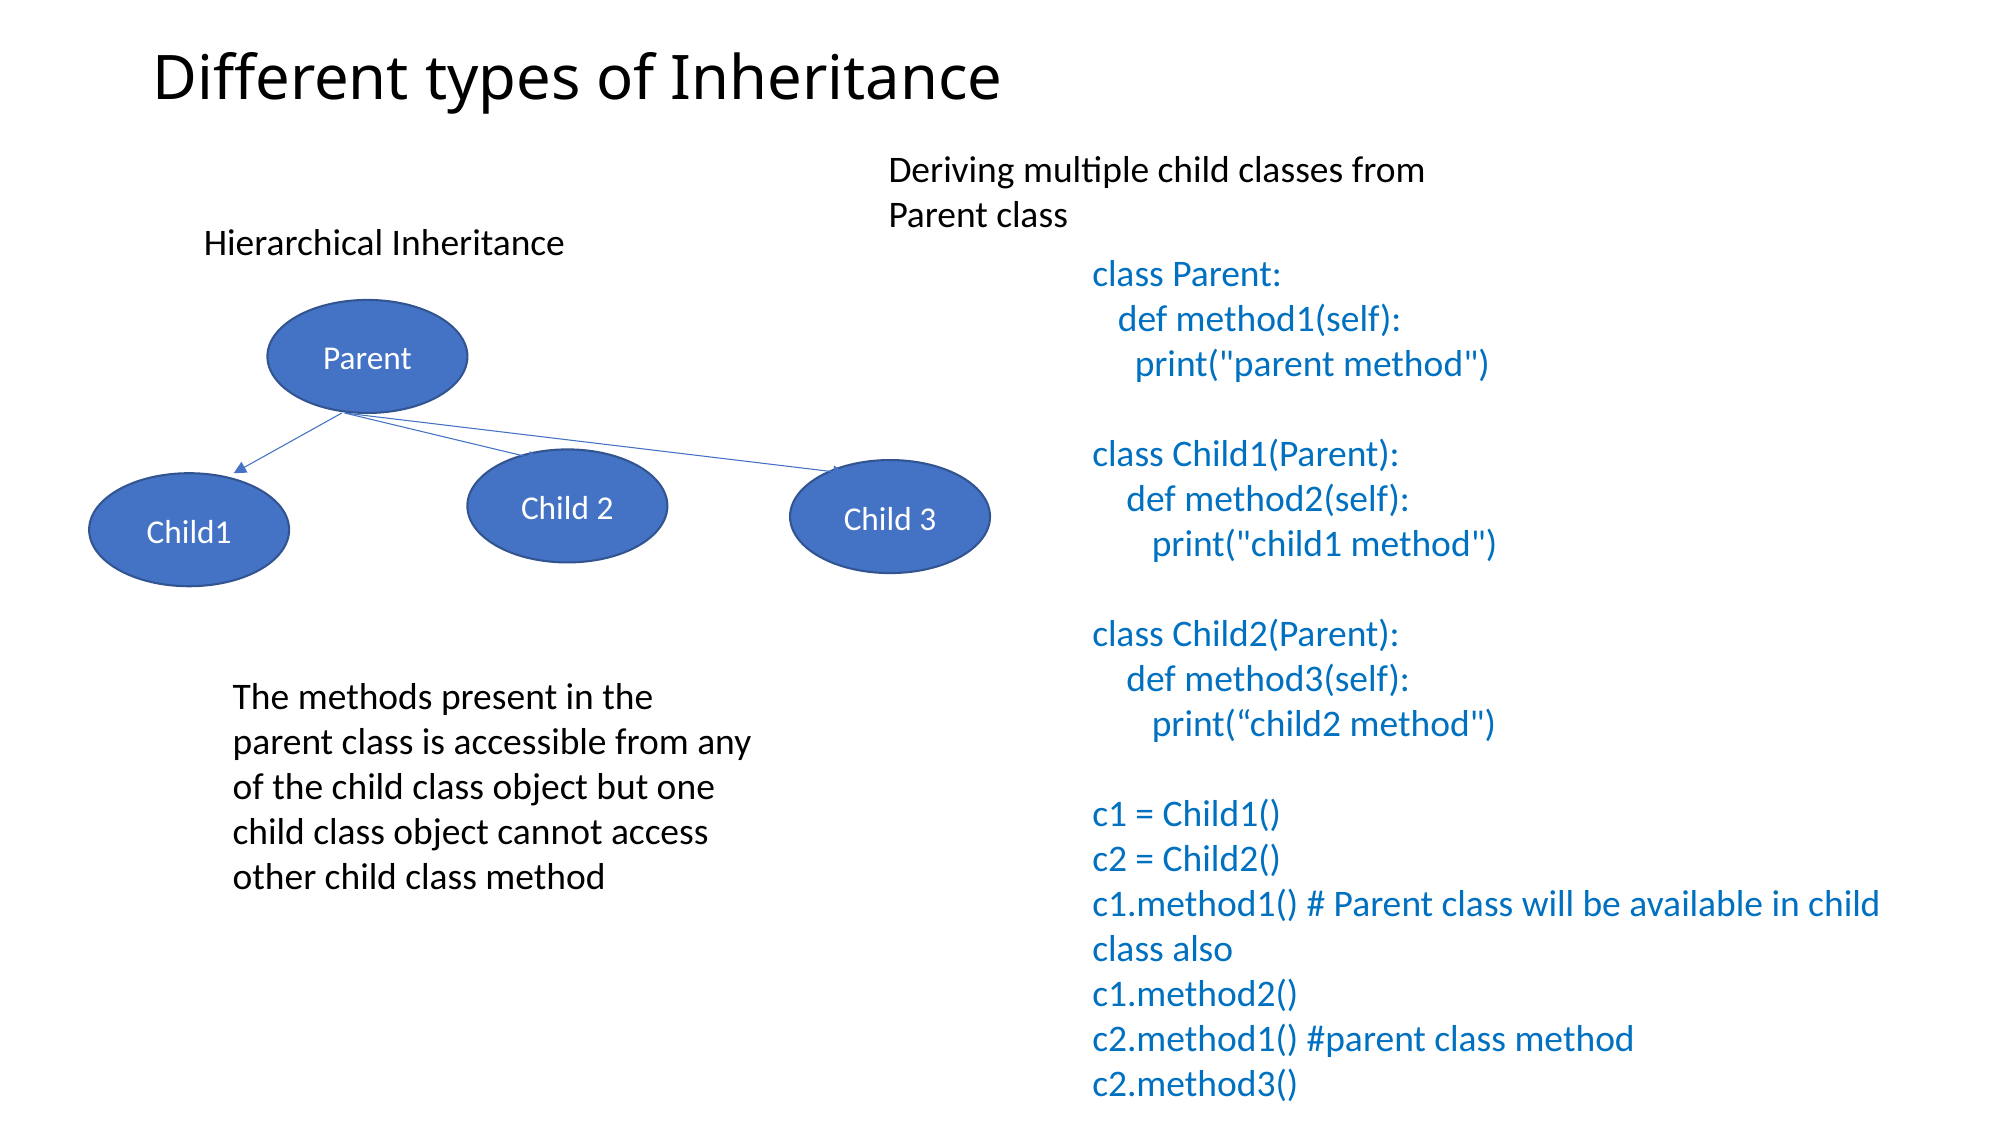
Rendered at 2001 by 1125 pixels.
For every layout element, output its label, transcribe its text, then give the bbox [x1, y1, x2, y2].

text_box Hierarchical Inheritance [189, 210, 724, 271]
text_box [344, 412, 846, 474]
text_box Deriving multiple child classes from Parent class [873, 137, 1497, 243]
text_box Child 2 [466, 474, 669, 564]
text_box class Parent: def method1(self): print("parent method") class Child1(Parent): def method2(self): print("child1 method") class Child2(Parent): def method3(self): print(“child2 method") c1 = Child1() c2 = Child2() c1.method1() # Parent class will be available in child class also c1.method2() c2.method1() #parent class method c2.method3() [1077, 241, 1905, 1125]
text_box Child1 [88, 472, 291, 588]
title Different types of Inheritance [137, 38, 1863, 121]
text_box Parent [266, 298, 469, 413]
text_box Child 3 [789, 459, 992, 575]
text_box The methods present in the parent class is accessible from any of the child class object but one child class object cannot access other child class method [218, 664, 771, 905]
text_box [233, 412, 342, 474]
